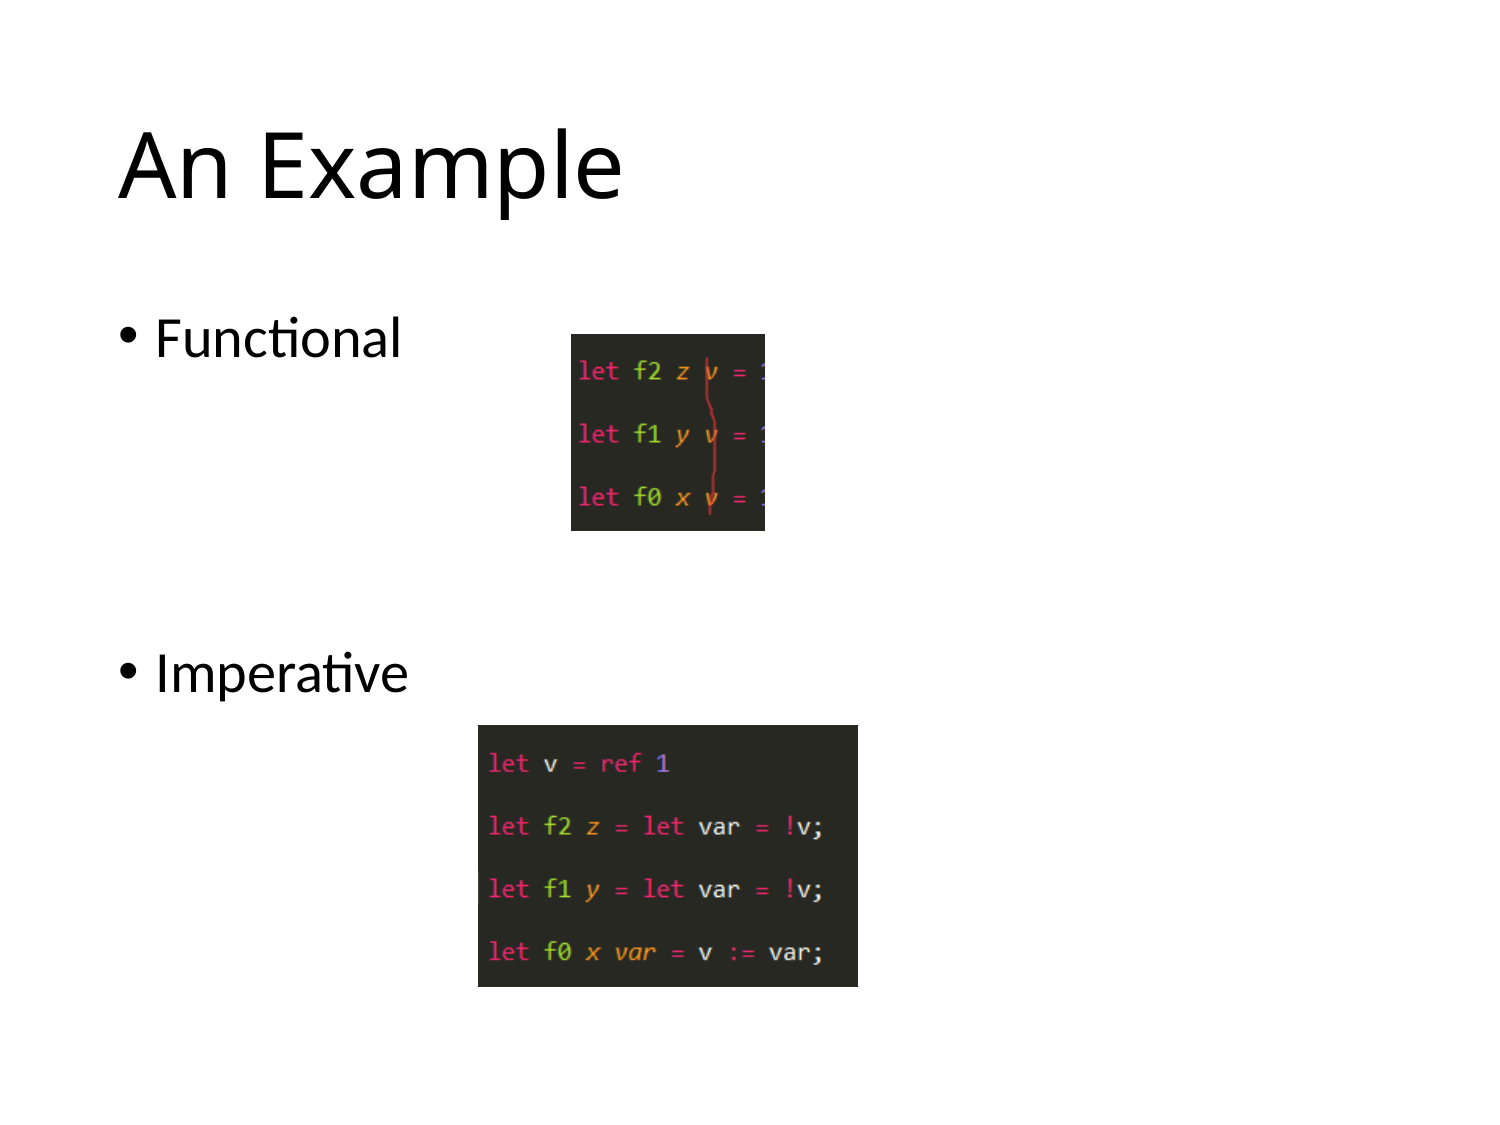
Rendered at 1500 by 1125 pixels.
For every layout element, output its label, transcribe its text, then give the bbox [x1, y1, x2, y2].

list Functional Imperative [103, 299, 1397, 1014]
picture [478, 725, 858, 987]
title An Example [103, 59, 1397, 278]
picture [571, 334, 765, 531]
